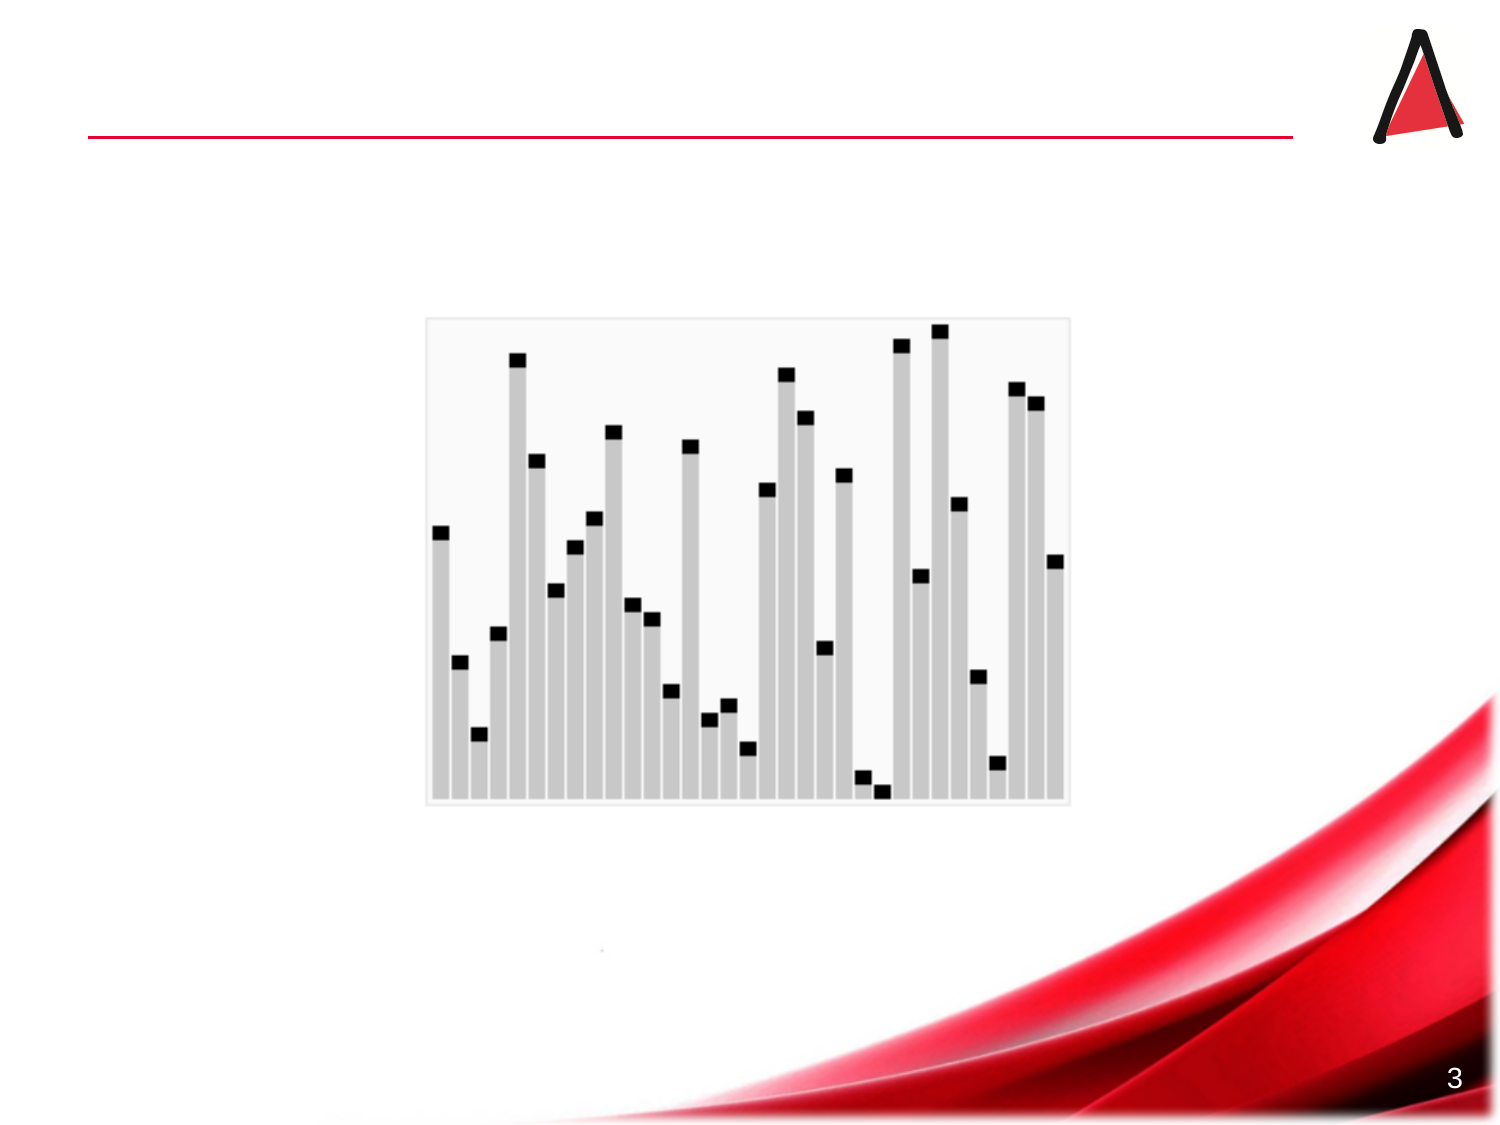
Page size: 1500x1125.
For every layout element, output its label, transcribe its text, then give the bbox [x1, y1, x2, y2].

picture [293, 305, 1484, 1109]
picture [1364, 26, 1468, 149]
slide_number 3 [1128, 1046, 1478, 1107]
